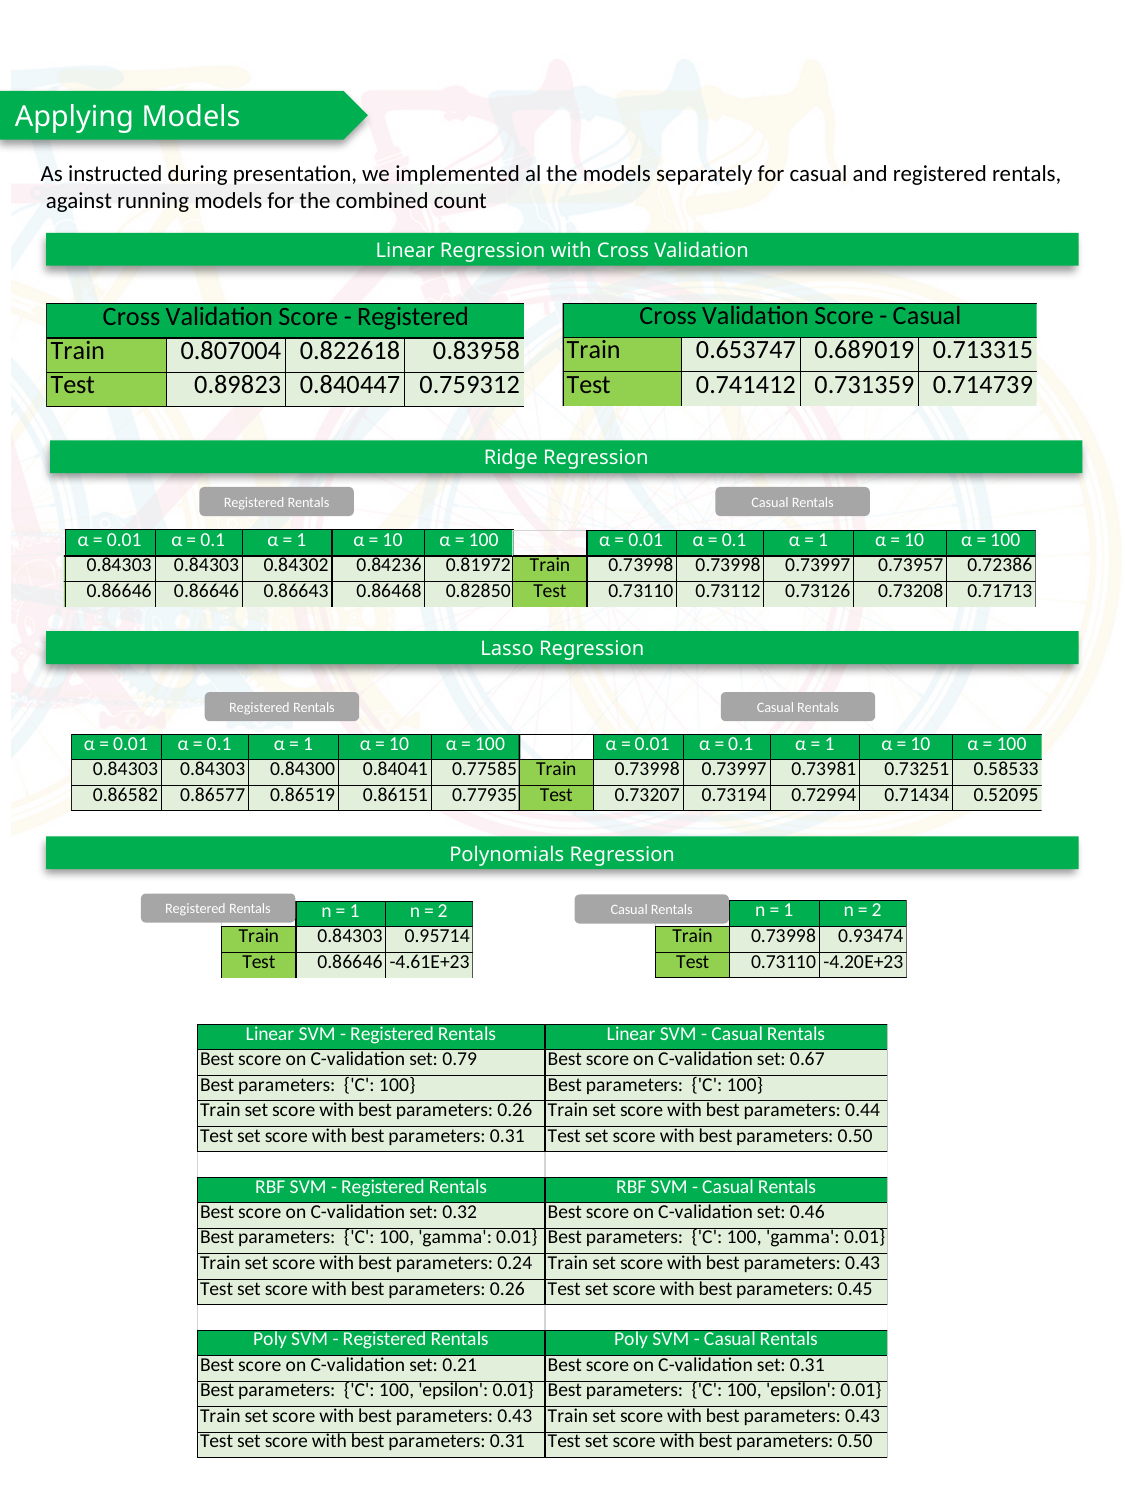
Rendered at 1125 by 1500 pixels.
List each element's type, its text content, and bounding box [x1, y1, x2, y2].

text_box Applying Models [0, 89, 11, 141]
picture [11, 13, 1125, 979]
picture [196, 1023, 888, 1458]
